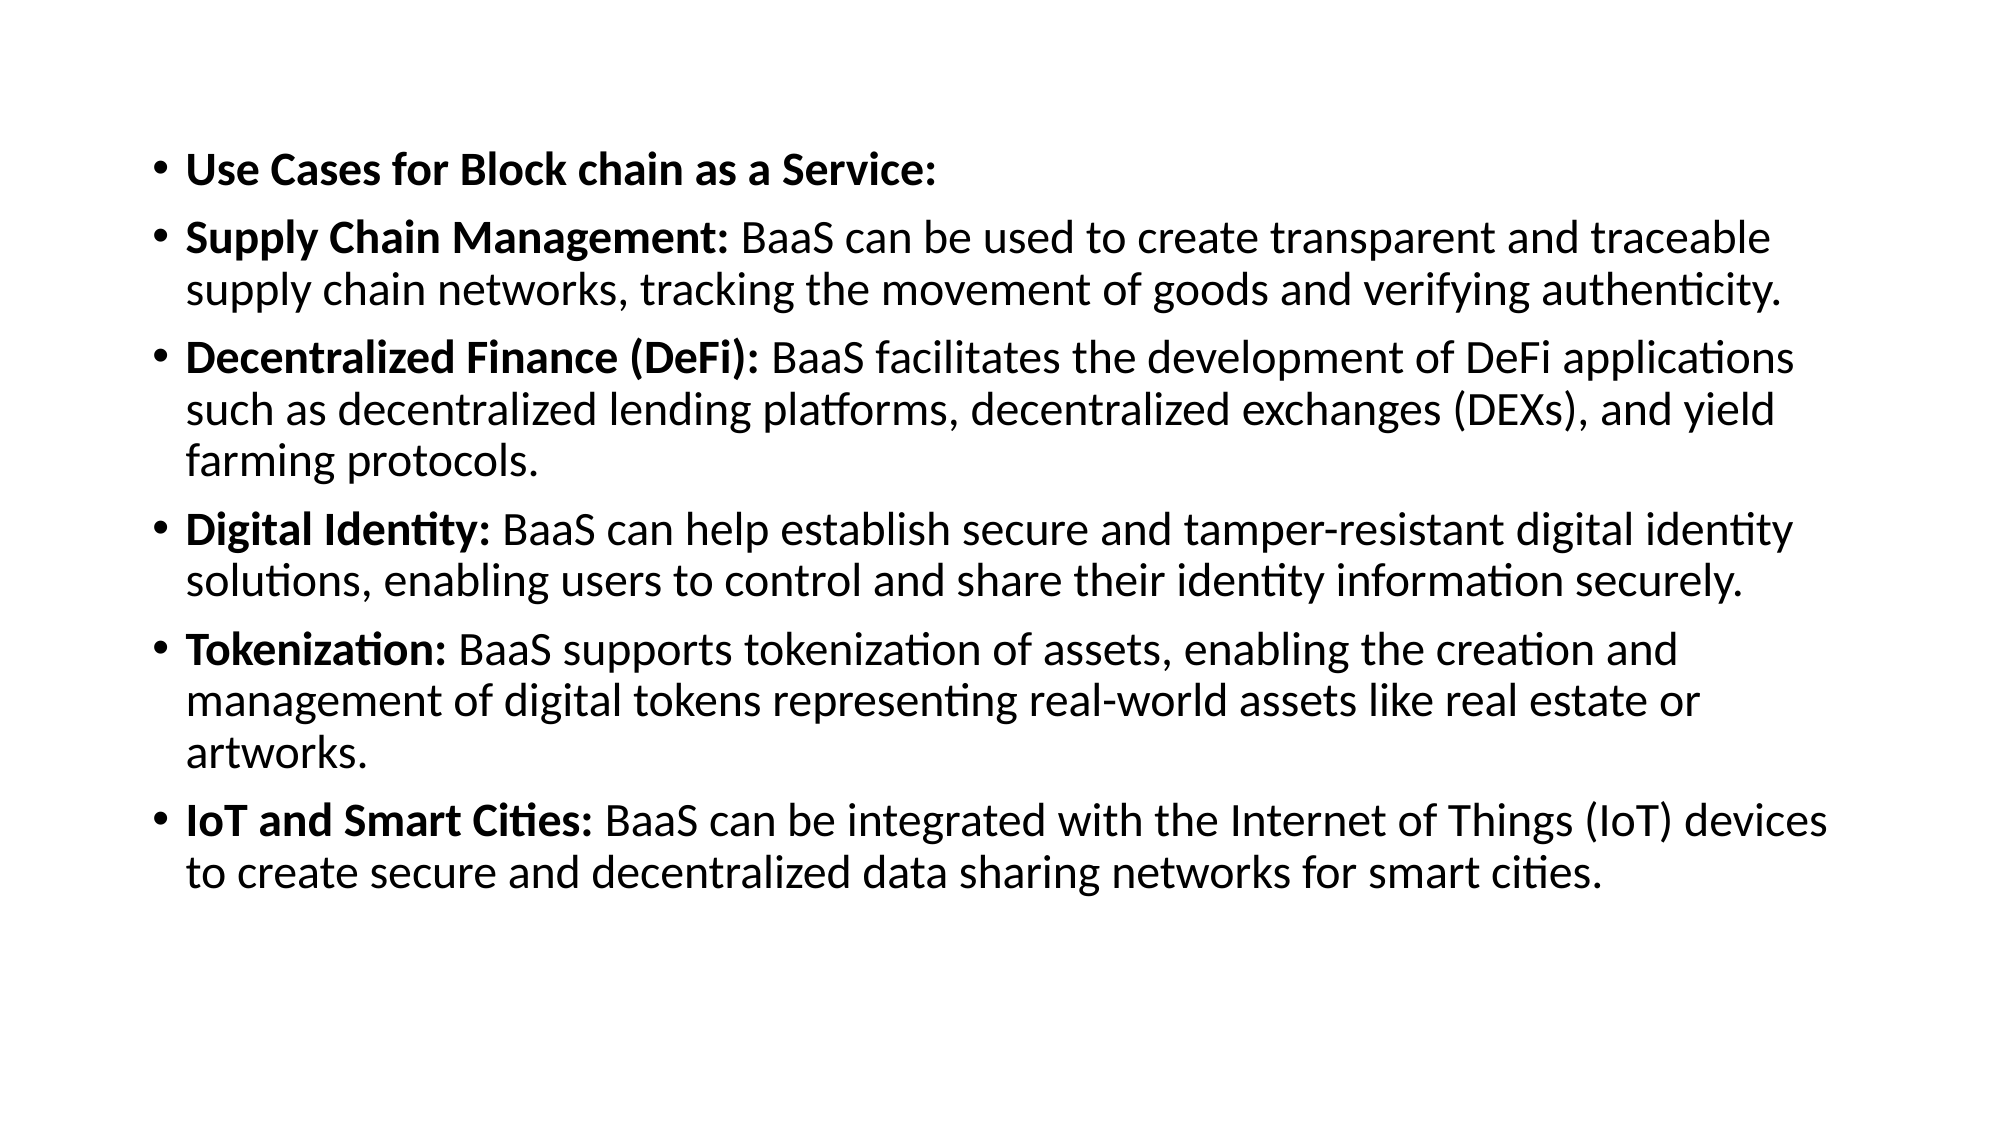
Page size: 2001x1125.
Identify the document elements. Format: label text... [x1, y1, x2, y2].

list Use Cases for Block chain as a Service: Supply Chain Management: BaaS can be used to create transparent and traceable supply chain networks, tracking the movement of goods and verifying authenticity. Decentralized Finance (DeFi): BaaS facilitates the development of DeFi applications such as decentralized lending platforms, decentralized exchanges (DEXs), and yield farming protocols. Digital Identity: BaaS can help establish secure and tamper-resistant digital identity solutions, enabling users to control and share their identity information securely. Tokenization: BaaS supports tokenization of assets, enabling the creation and management of digital tokens representing real-world assets like real estate or artworks. IoT and Smart Cities: BaaS can be integrated with the Internet of Things (IoT) devices to create secure and decentralized data sharing networks for smart cities. [137, 136, 1863, 1014]
